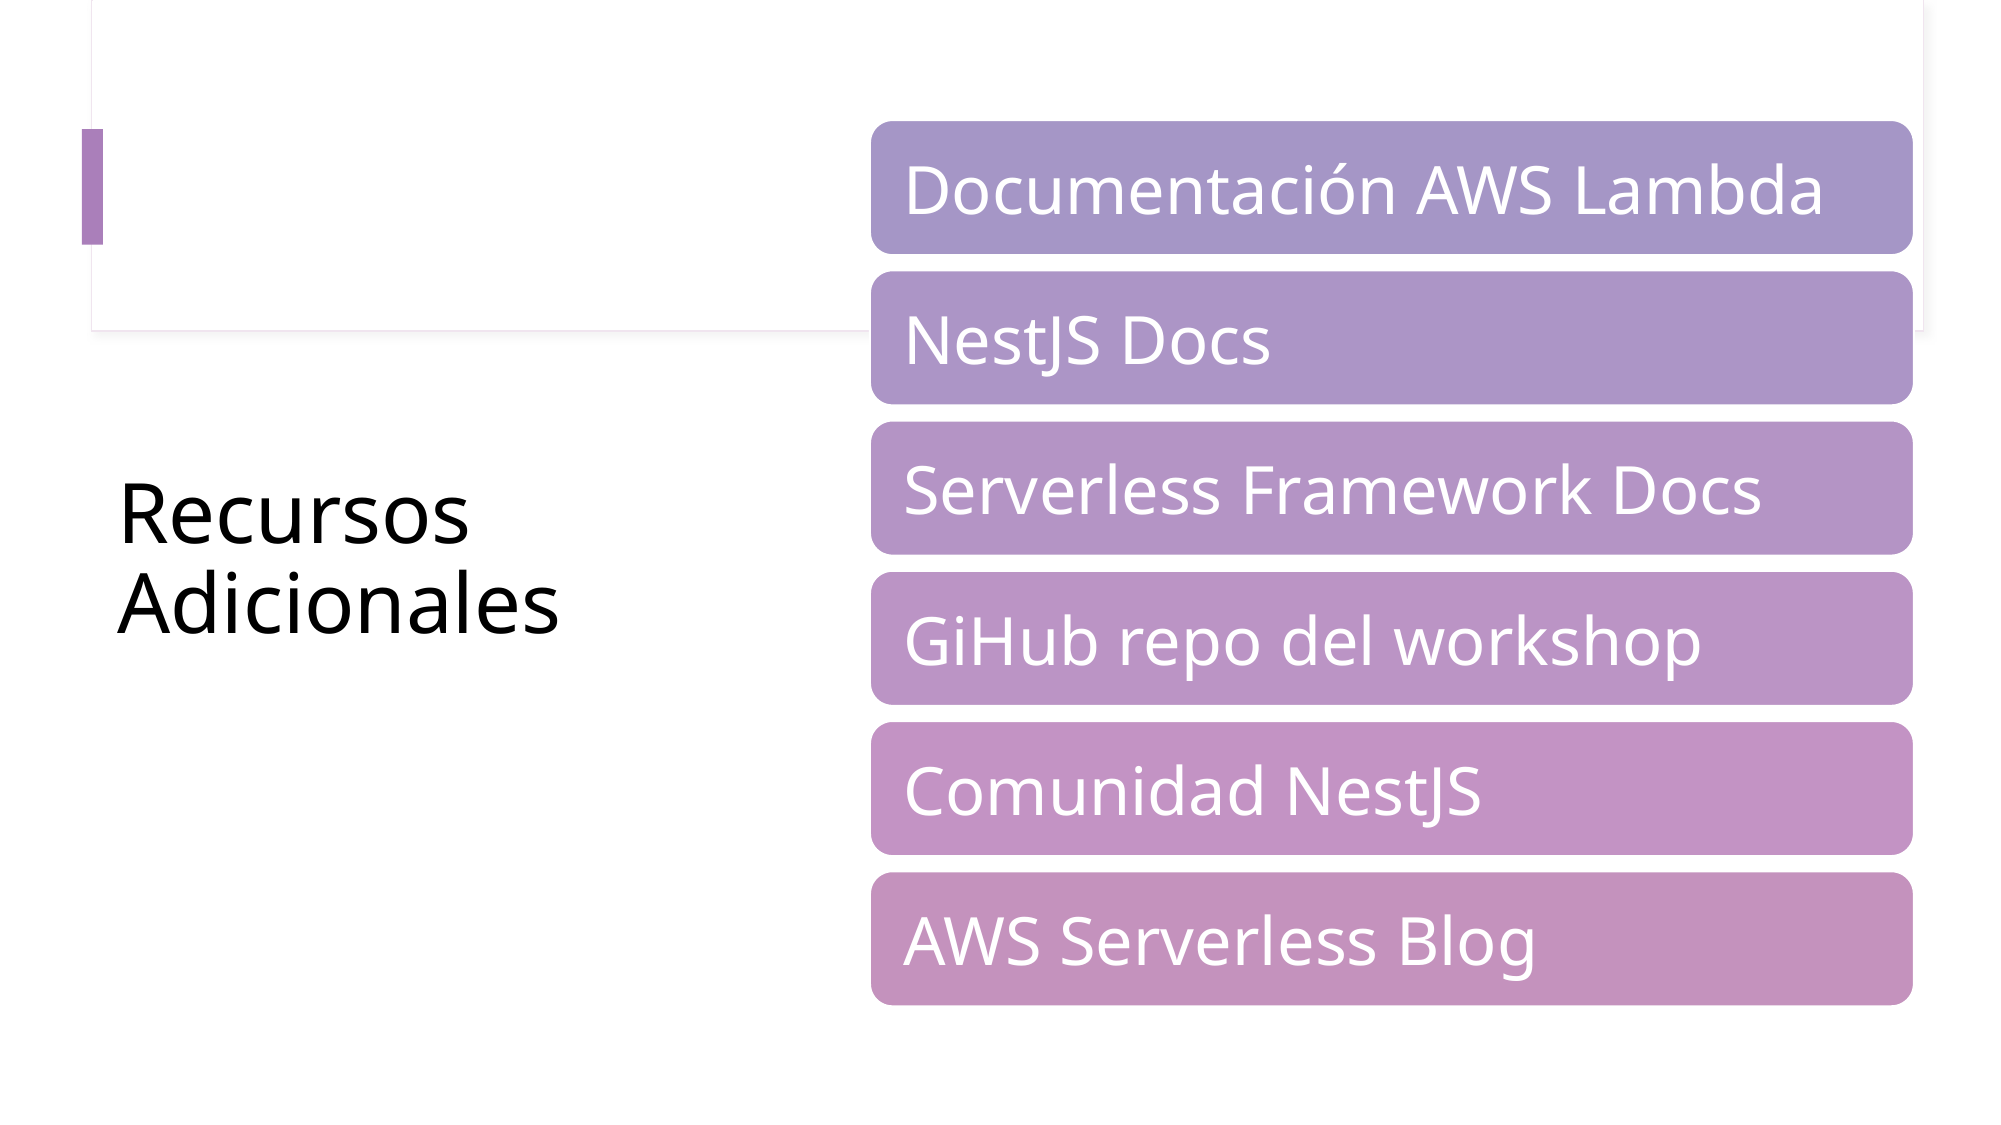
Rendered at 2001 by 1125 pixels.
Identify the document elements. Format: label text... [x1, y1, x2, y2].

title Recursos Adicionales [101, 190, 693, 933]
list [869, 110, 1914, 1016]
